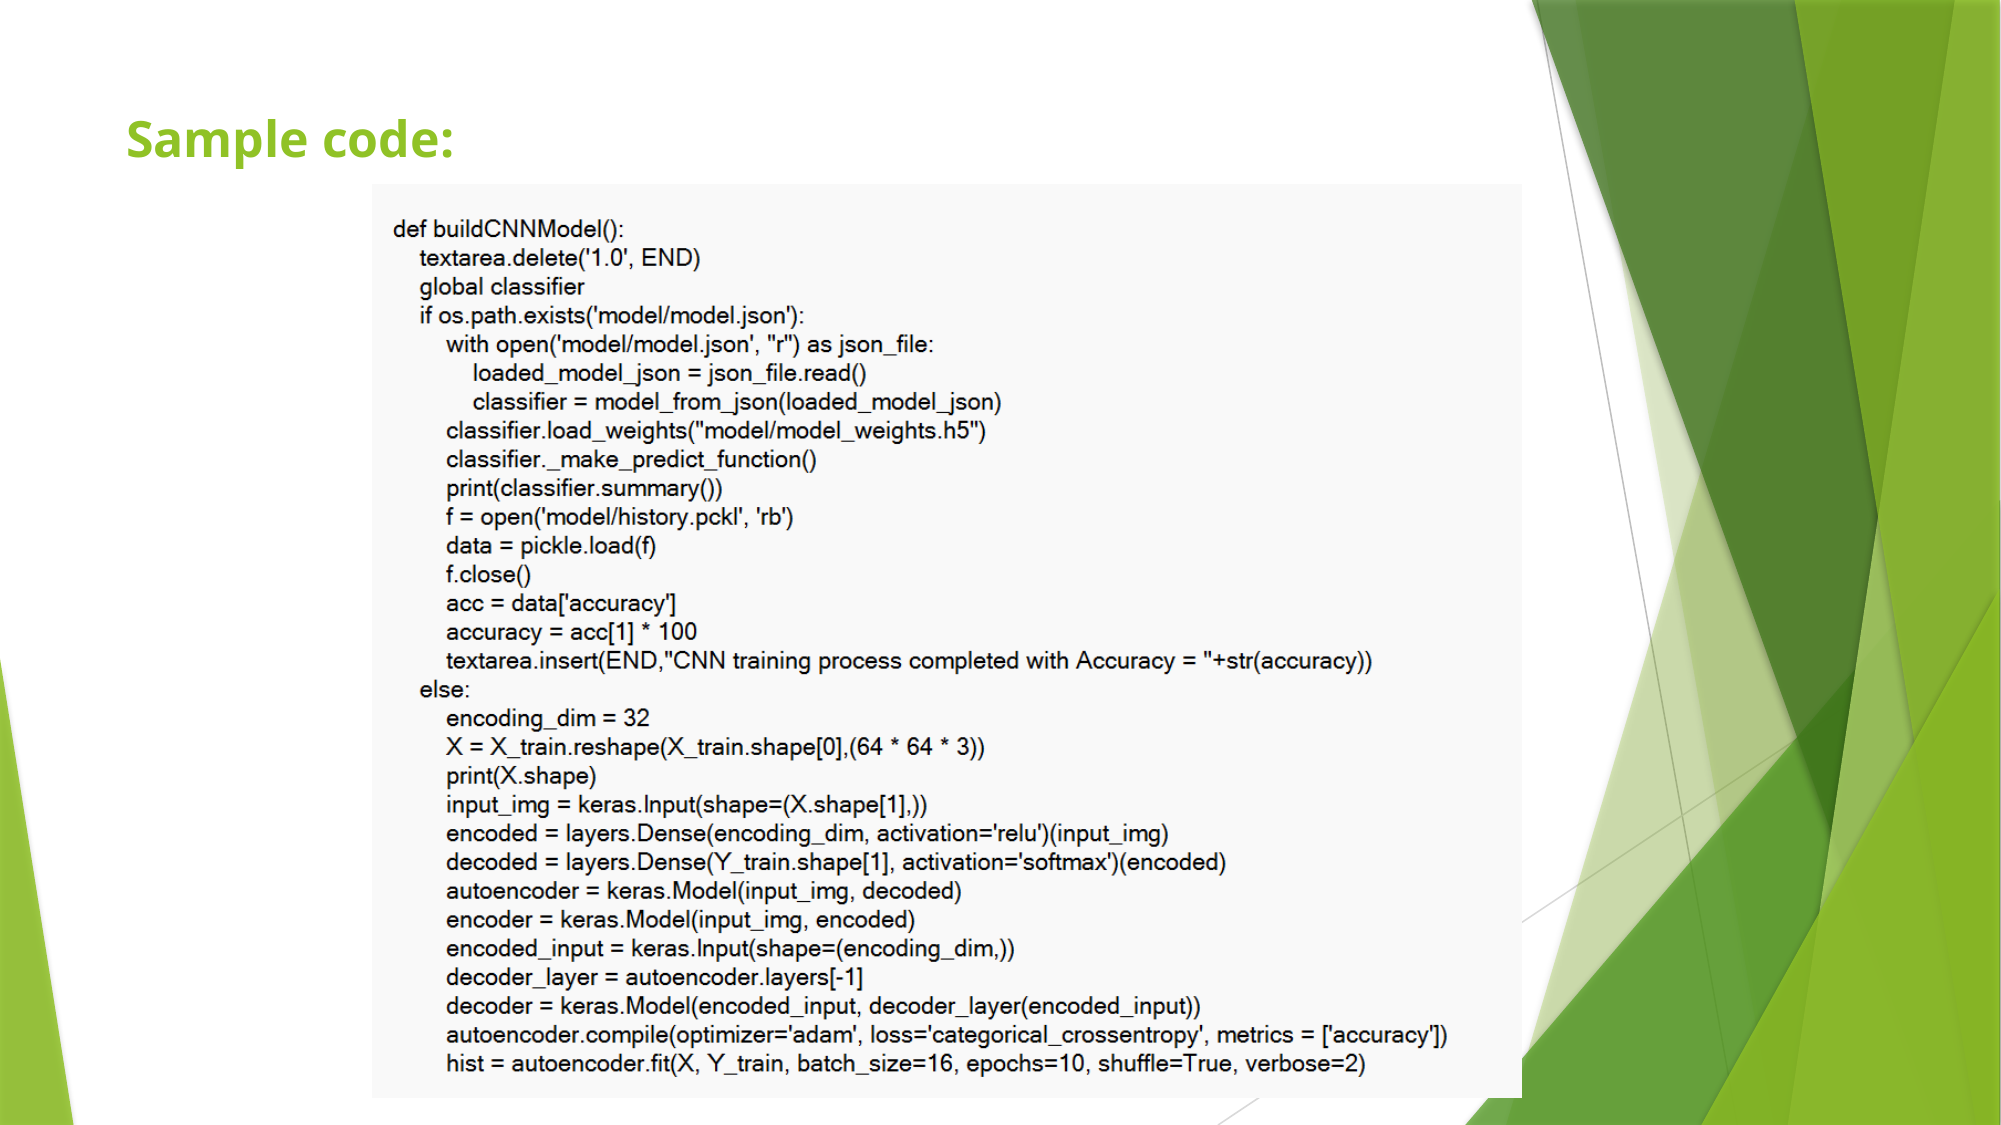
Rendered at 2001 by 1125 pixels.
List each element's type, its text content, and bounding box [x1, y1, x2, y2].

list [371, 183, 1522, 1099]
title Sample code: [111, 99, 1522, 317]
